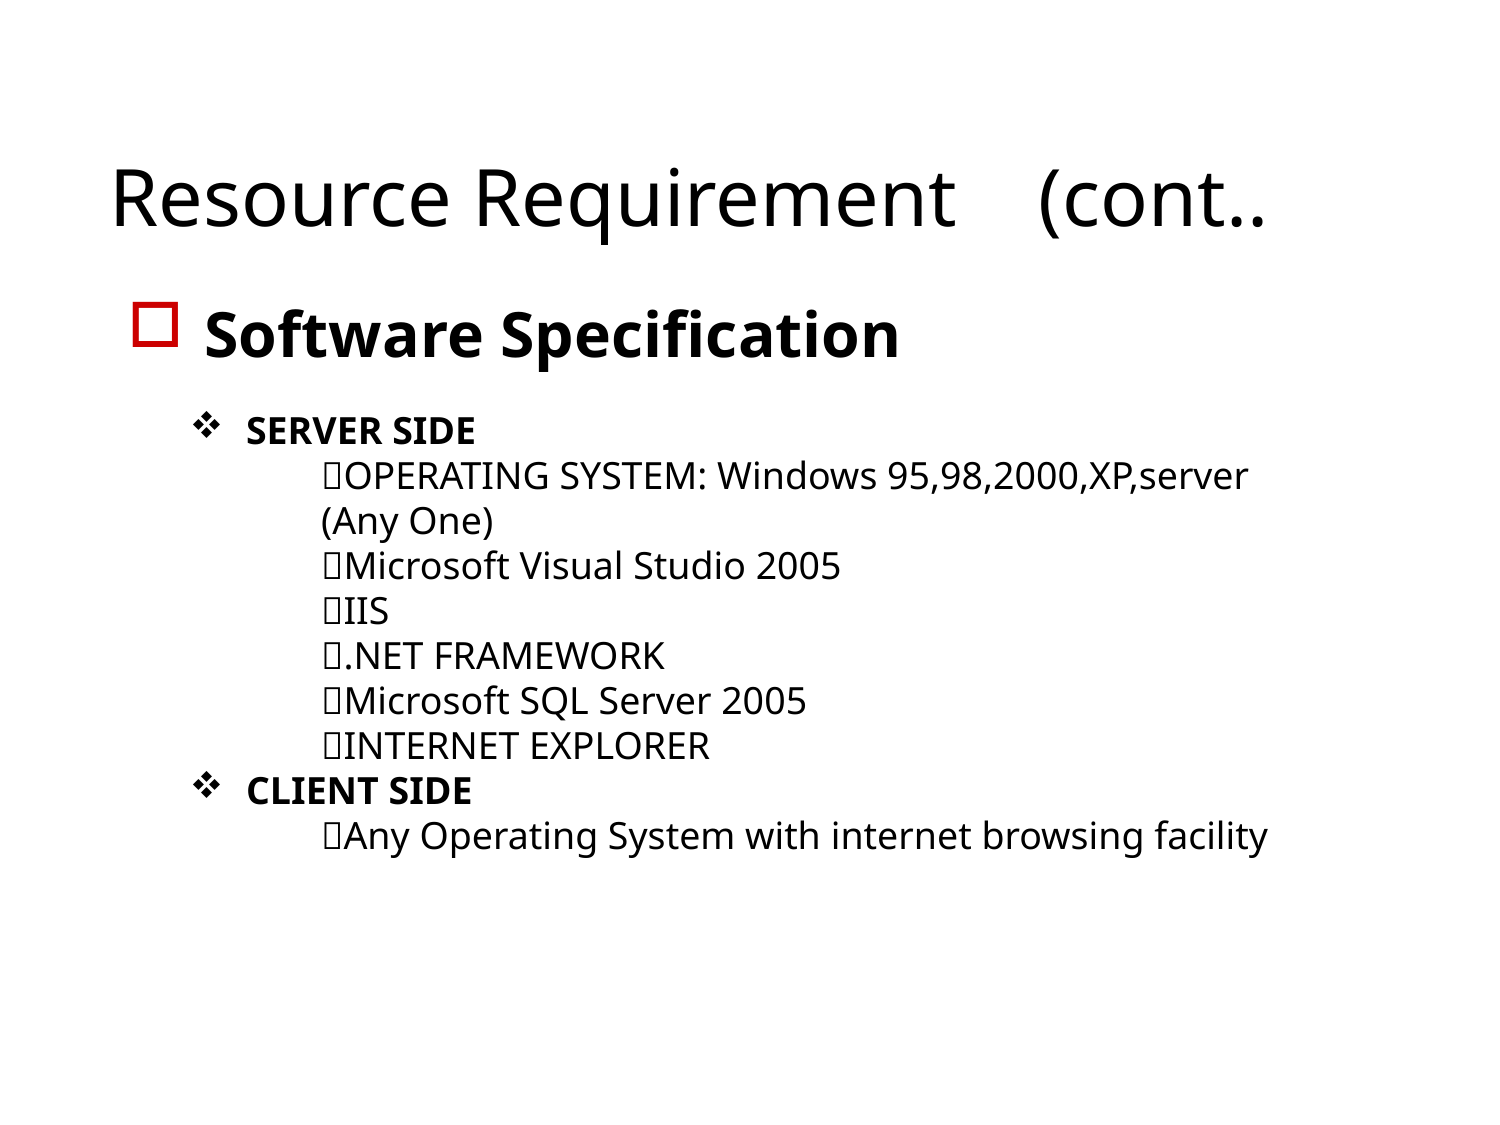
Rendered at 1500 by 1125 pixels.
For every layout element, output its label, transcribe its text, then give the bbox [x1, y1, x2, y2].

text_box SERVER SIDE OPERATING SYSTEM: Windows 95,98,2000,XP,server (Any One) Microsoft Visual Studio 2005 IIS .NET FRAMEWORK Microsoft SQL Server 2005 INTERNET EXPLORER CLIENT SIDE Any Operating System with internet browsing facility [174, 399, 1425, 865]
list Software Specification [112, 287, 1388, 386]
title Resource Requirement (cont.. [94, 50, 1407, 250]
